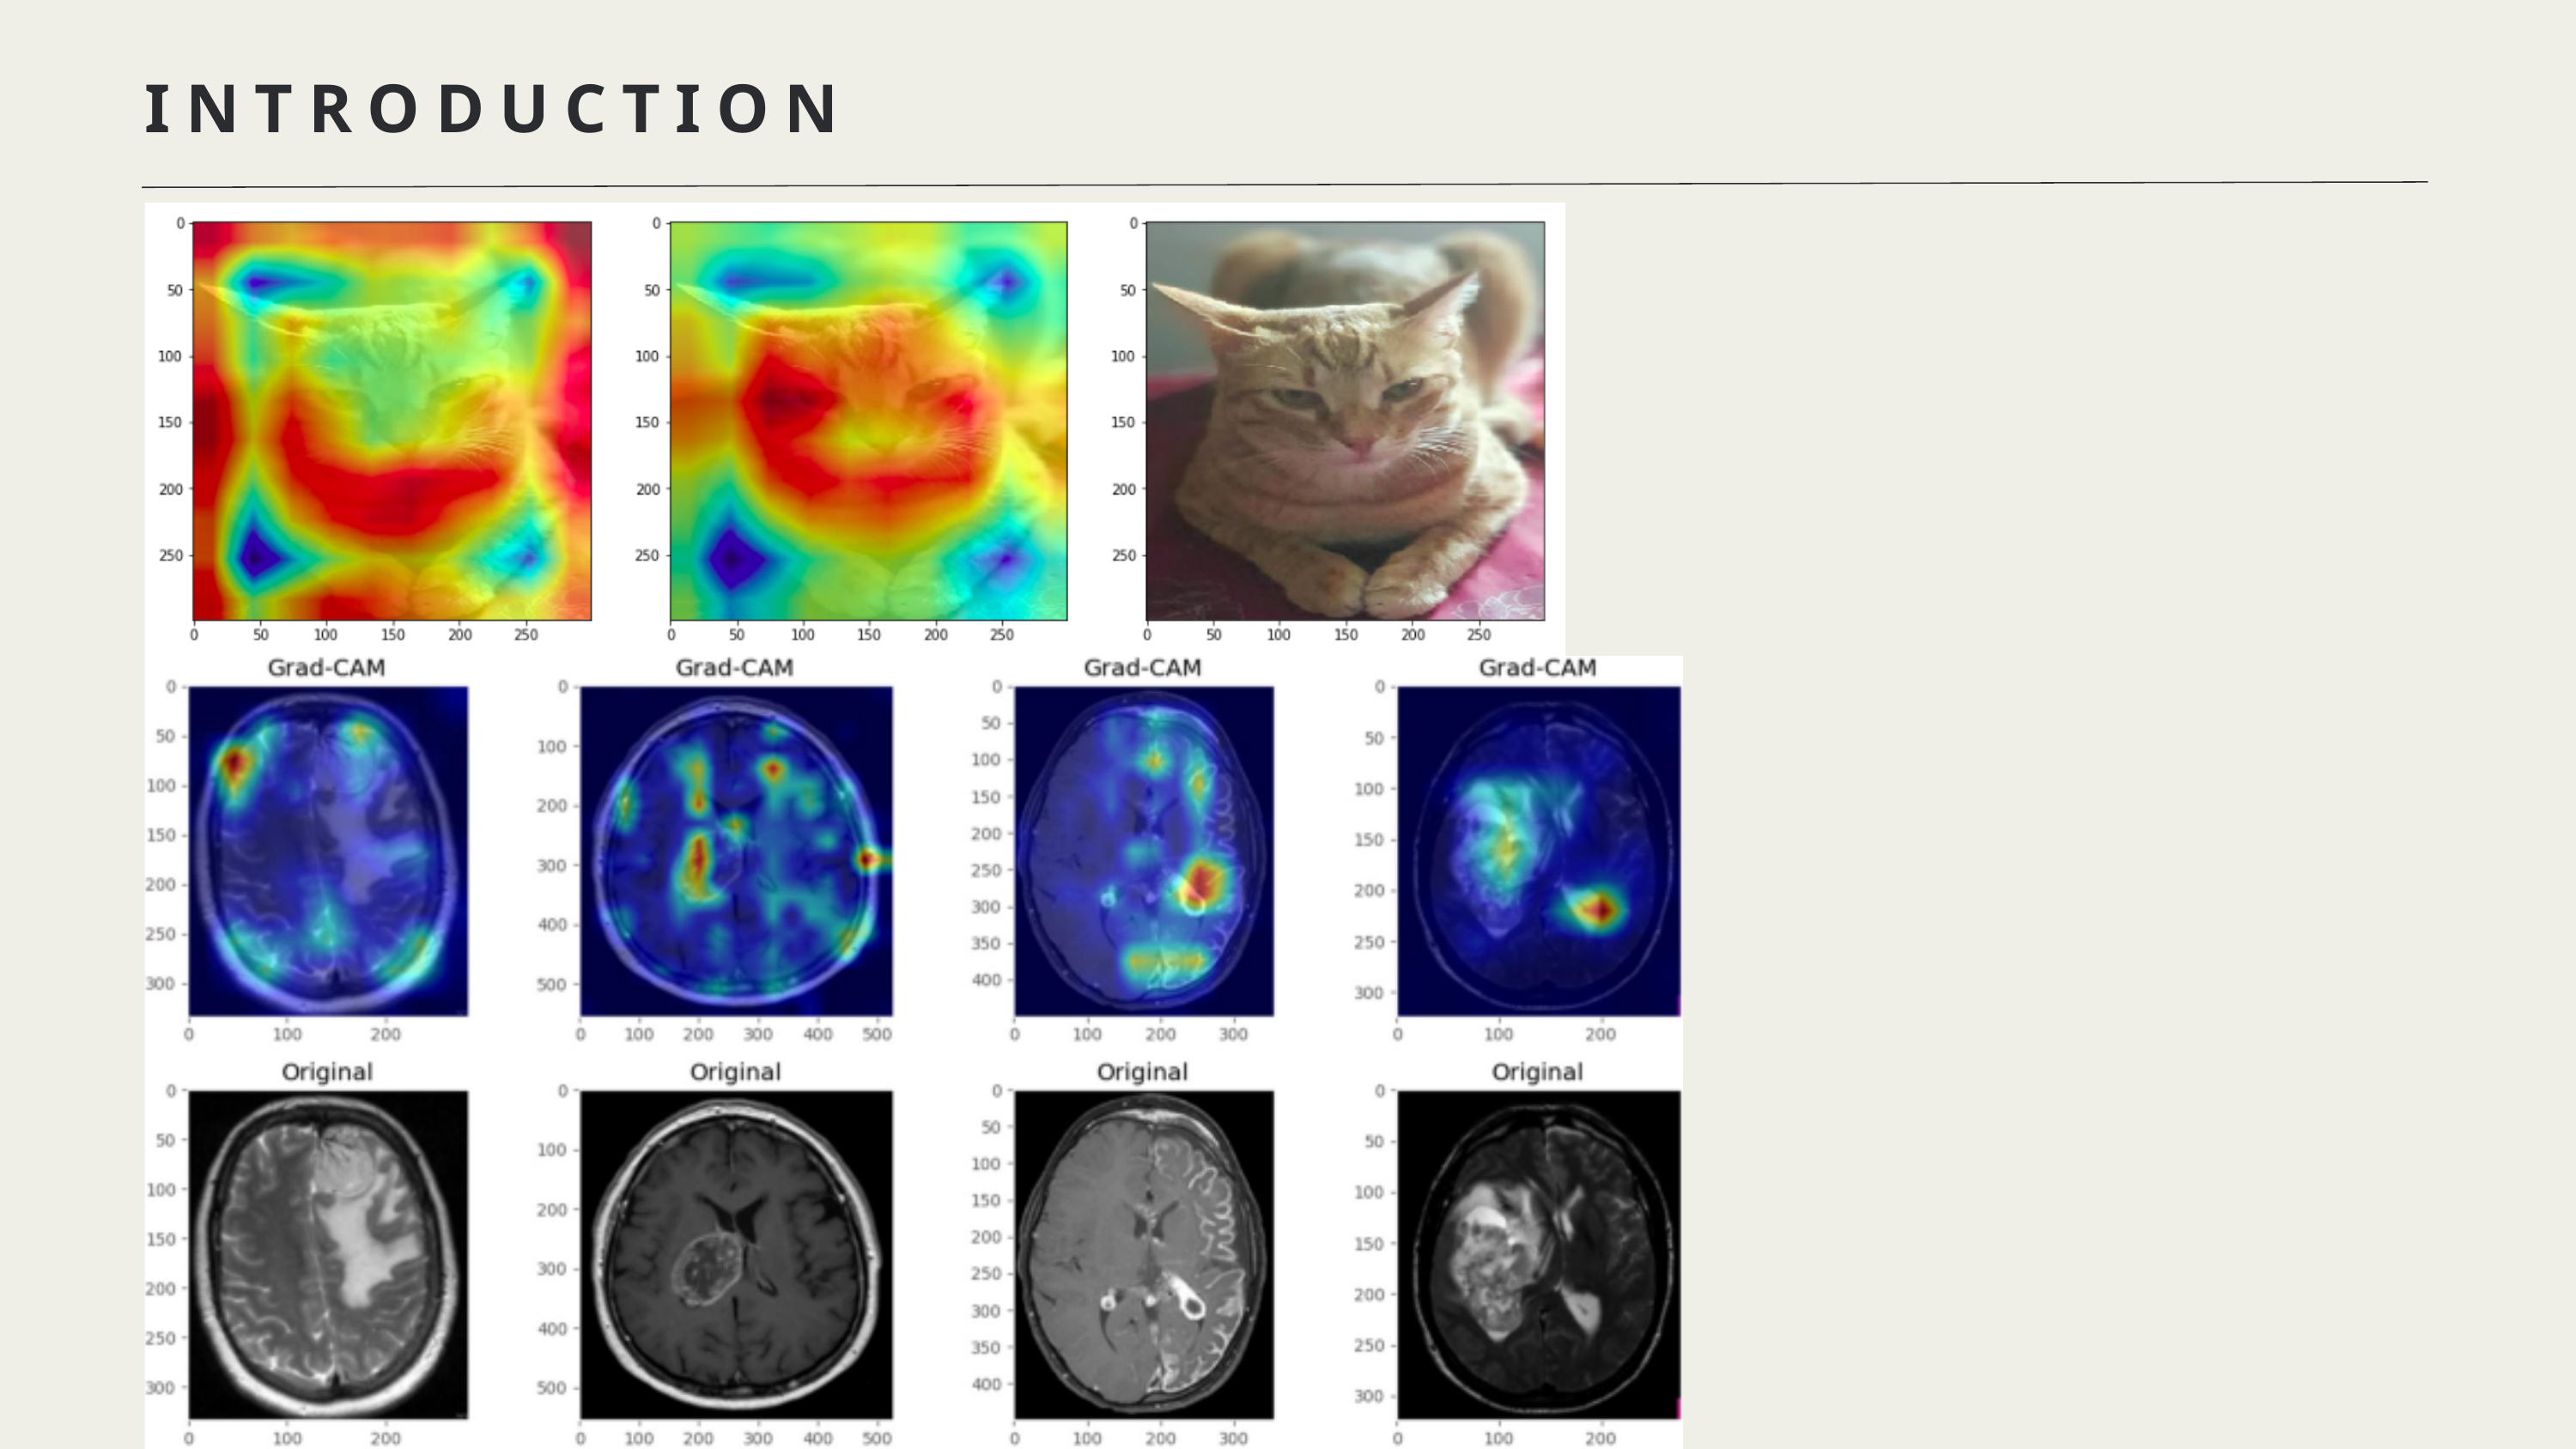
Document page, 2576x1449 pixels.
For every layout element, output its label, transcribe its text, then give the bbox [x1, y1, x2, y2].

text_box [144, 656, 1684, 1449]
text_box INTRODUCTION [144, 52, 2432, 147]
text_box [144, 203, 1566, 656]
